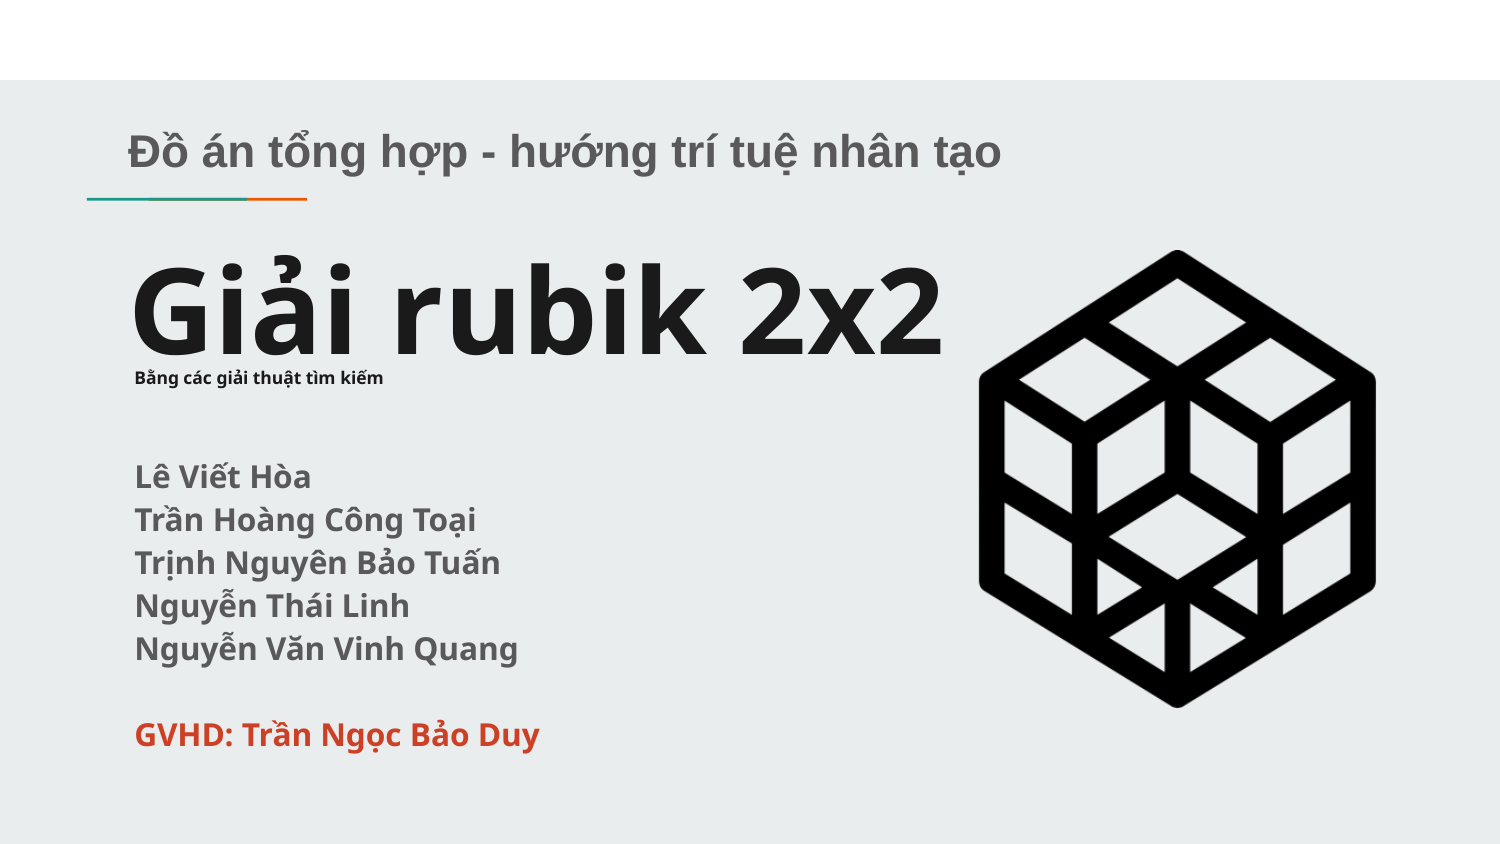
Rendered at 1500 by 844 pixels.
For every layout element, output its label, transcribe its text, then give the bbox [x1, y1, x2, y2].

subtitle Lê Viết Hòa Trần Hoàng Công Toại Trịnh Nguyên Bảo Tuấn Nguyễn Thái Linh Nguyễn Văn Vinh Quang GVHD: Trần Ngọc Bảo Duy [119, 439, 806, 774]
title Giải rubik 2x2 [113, 211, 1375, 405]
picture [948, 250, 1406, 708]
subtitle Đồ án tổng hợp - hướng trí tuệ nhân tạo [113, 111, 1046, 229]
title Bằng các giải thuật tìm kiếm [119, 350, 943, 405]
